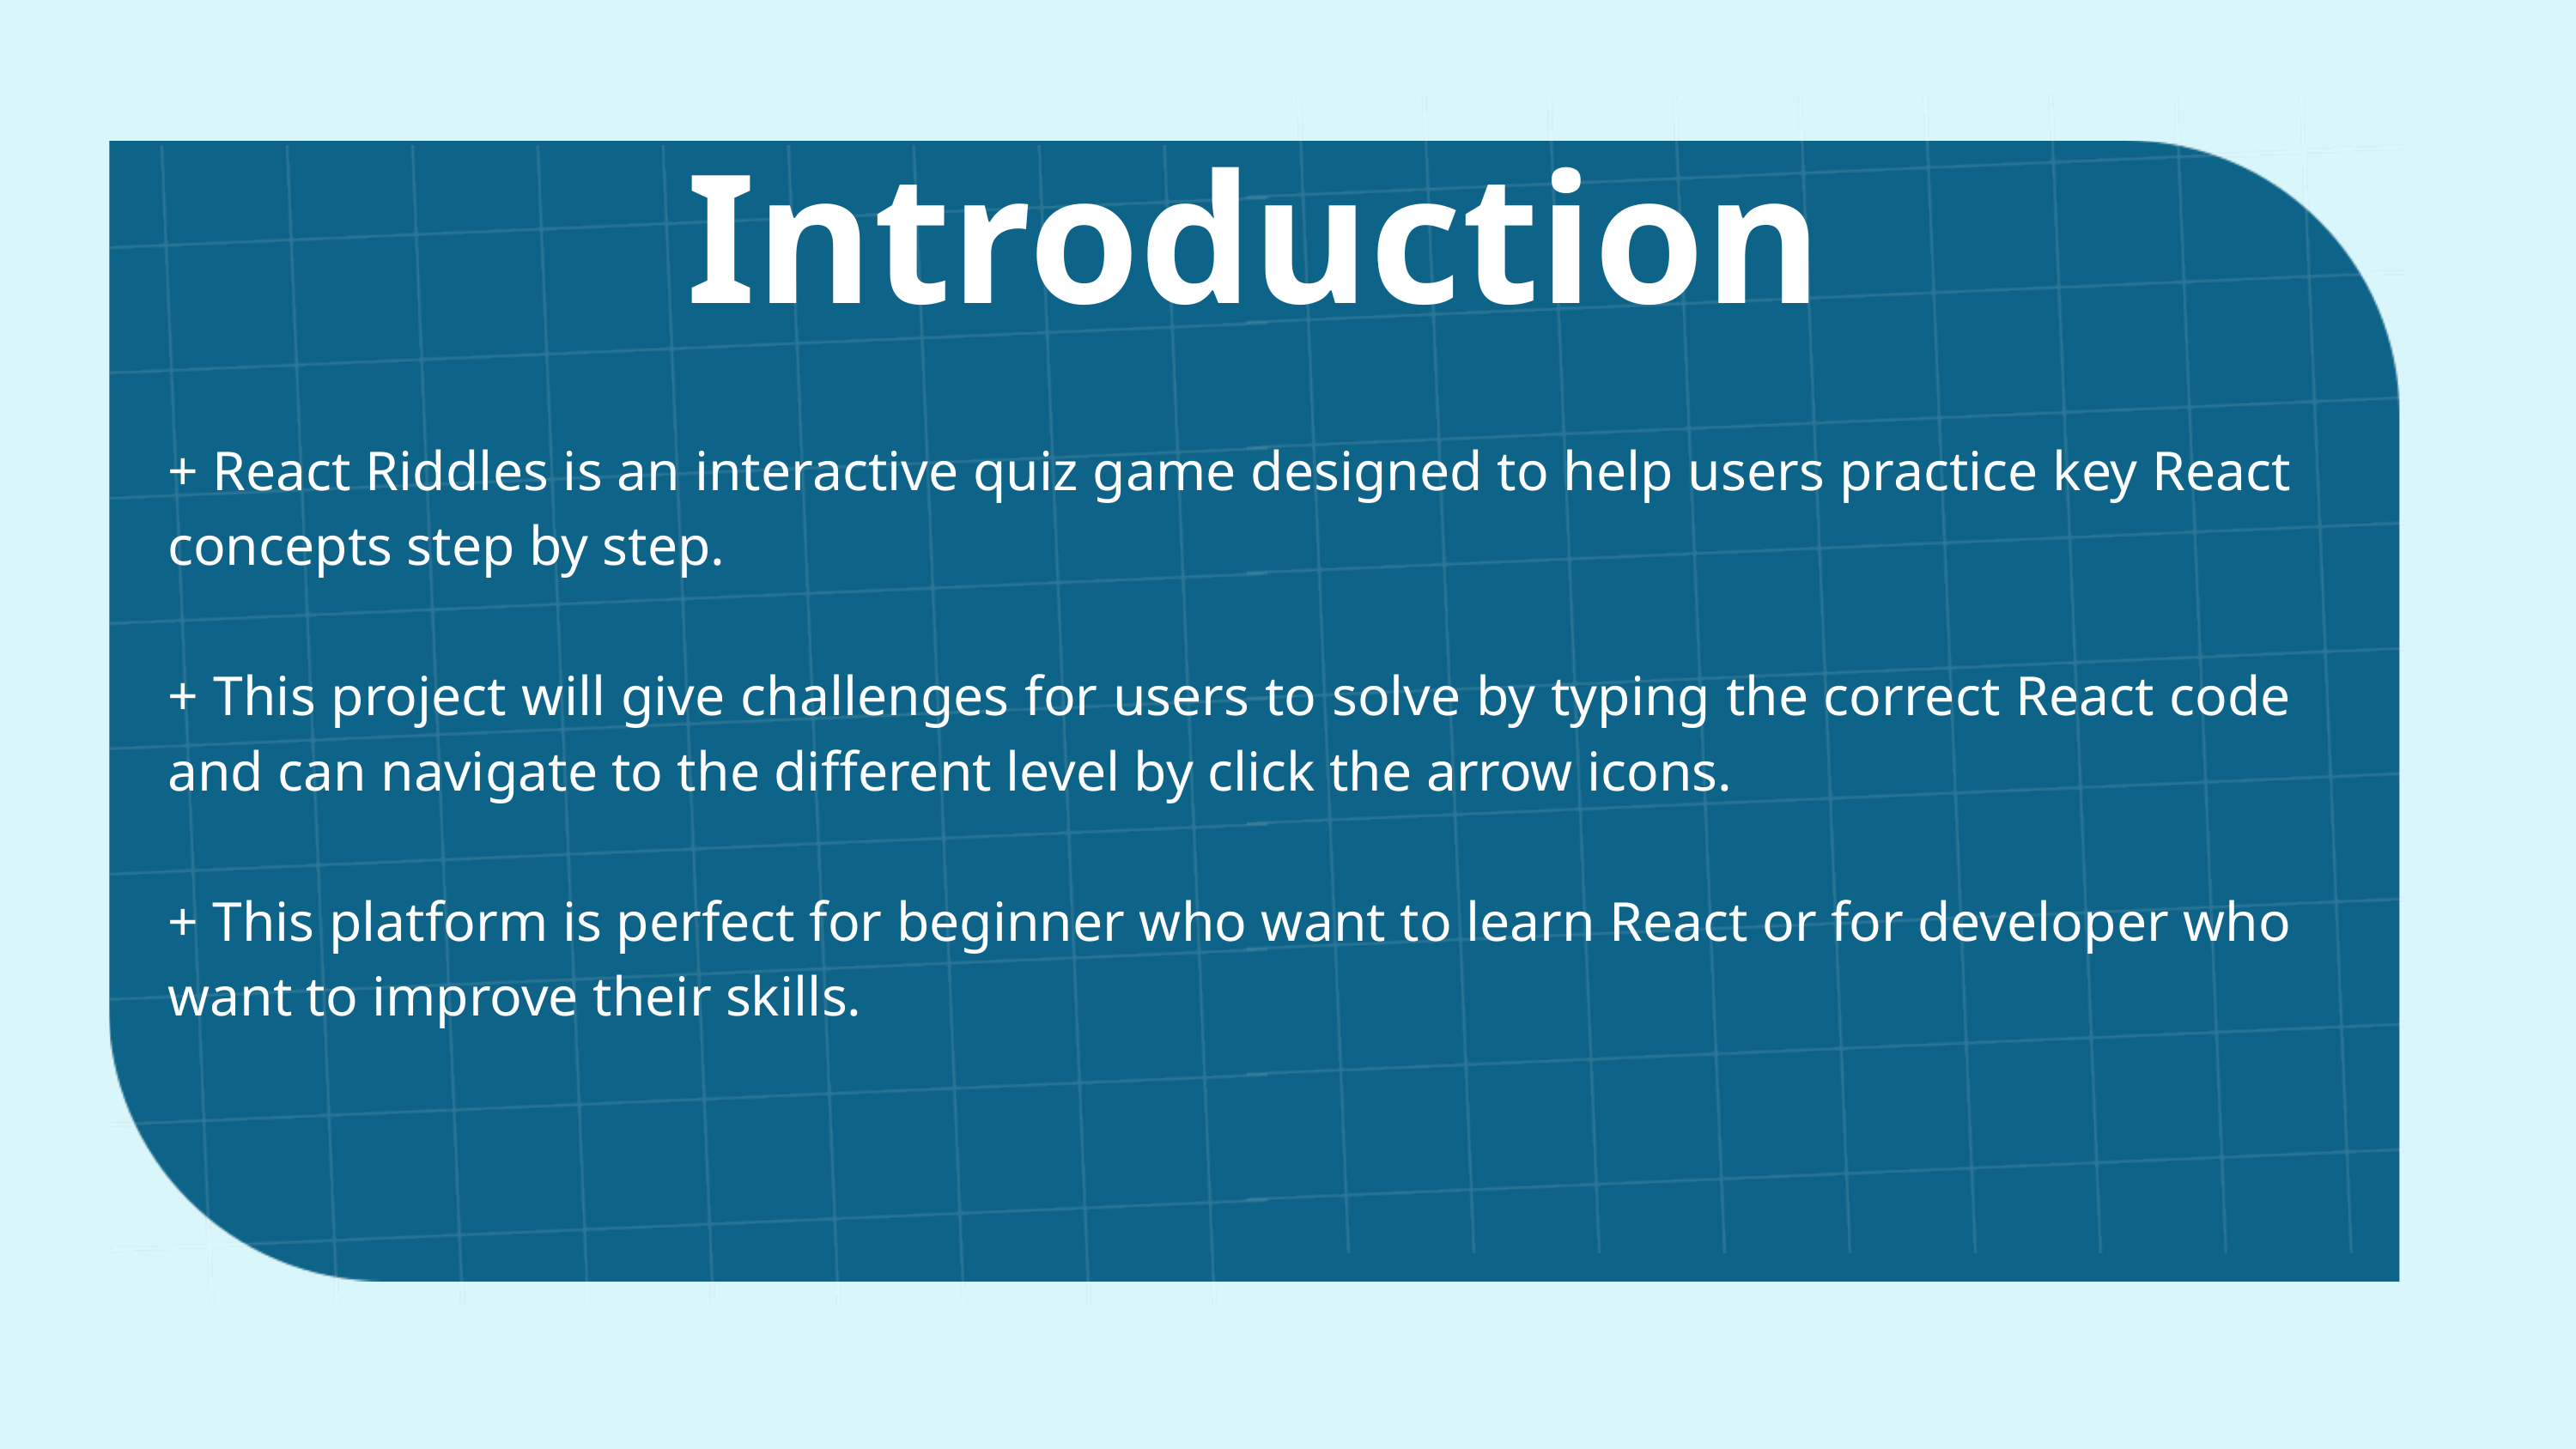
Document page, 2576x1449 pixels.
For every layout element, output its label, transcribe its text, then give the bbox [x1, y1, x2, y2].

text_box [109, 94, 2405, 1304]
text_box Introduction [682, 88, 1827, 92]
